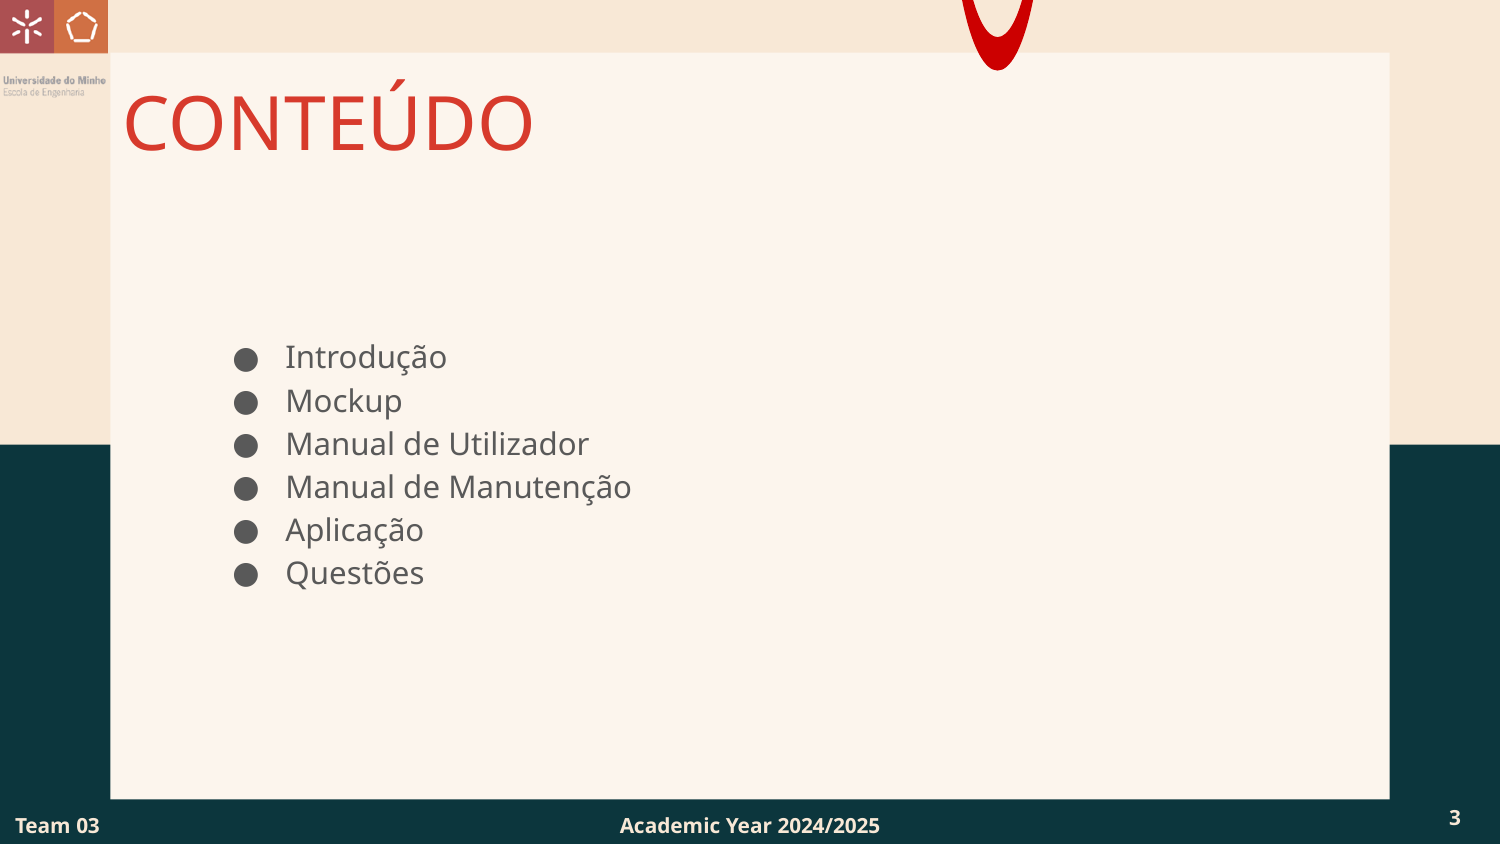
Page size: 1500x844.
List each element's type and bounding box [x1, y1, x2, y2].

text_box [0, 0, 1500, 844]
picture [0, 0, 109, 98]
